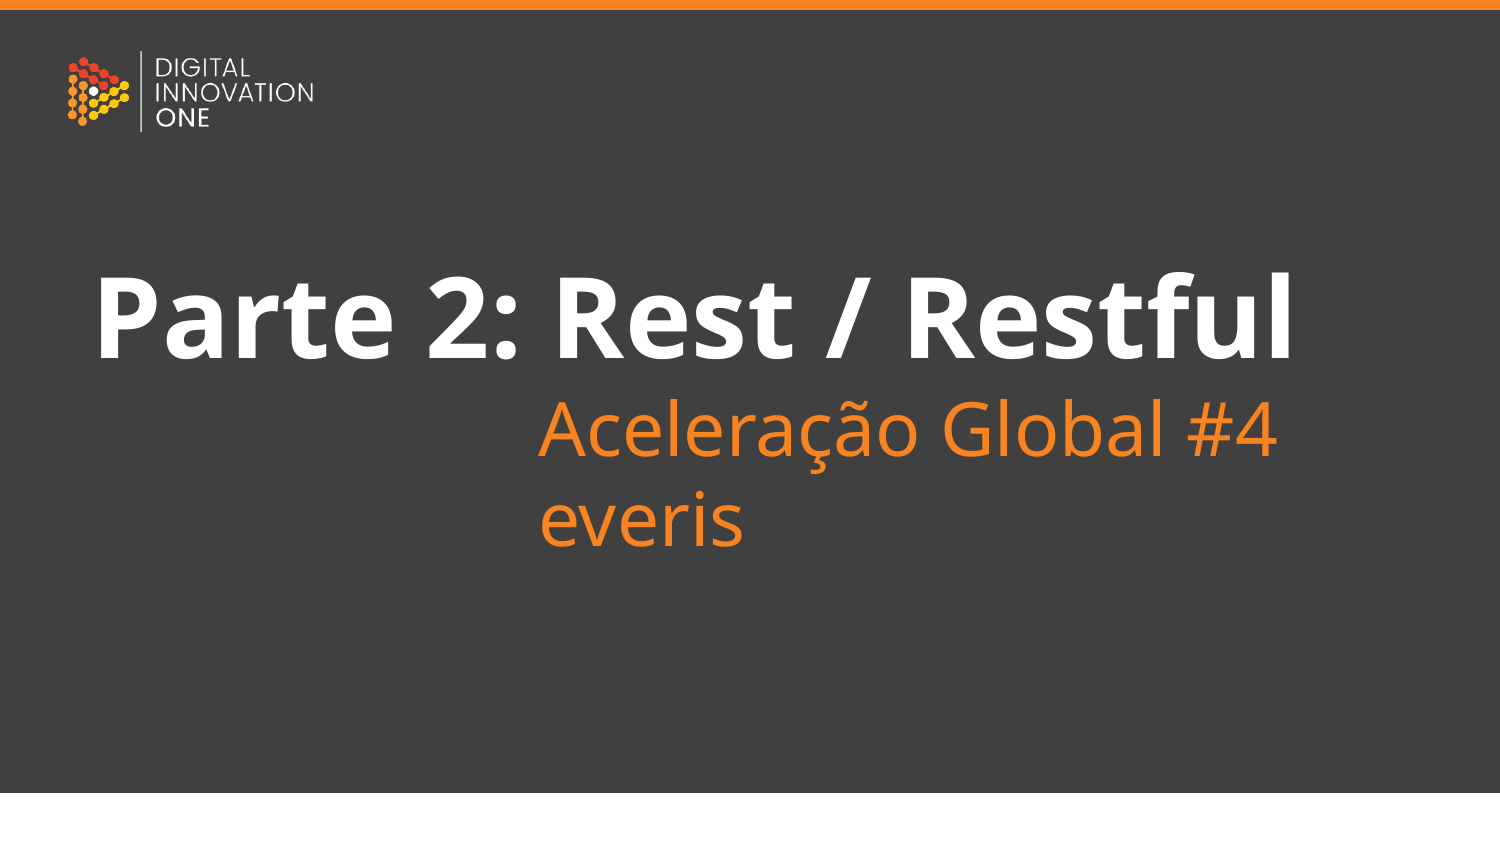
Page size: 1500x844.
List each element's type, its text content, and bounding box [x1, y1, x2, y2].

text_box Aceleração Global #4 everis [523, 422, 1475, 520]
text_box [0, 793, 1500, 844]
text_box [0, 10, 1500, 793]
picture [50, 42, 331, 140]
text_box [0, 0, 1500, 10]
text_box Parte 2: Rest / Restful [76, 243, 1475, 385]
